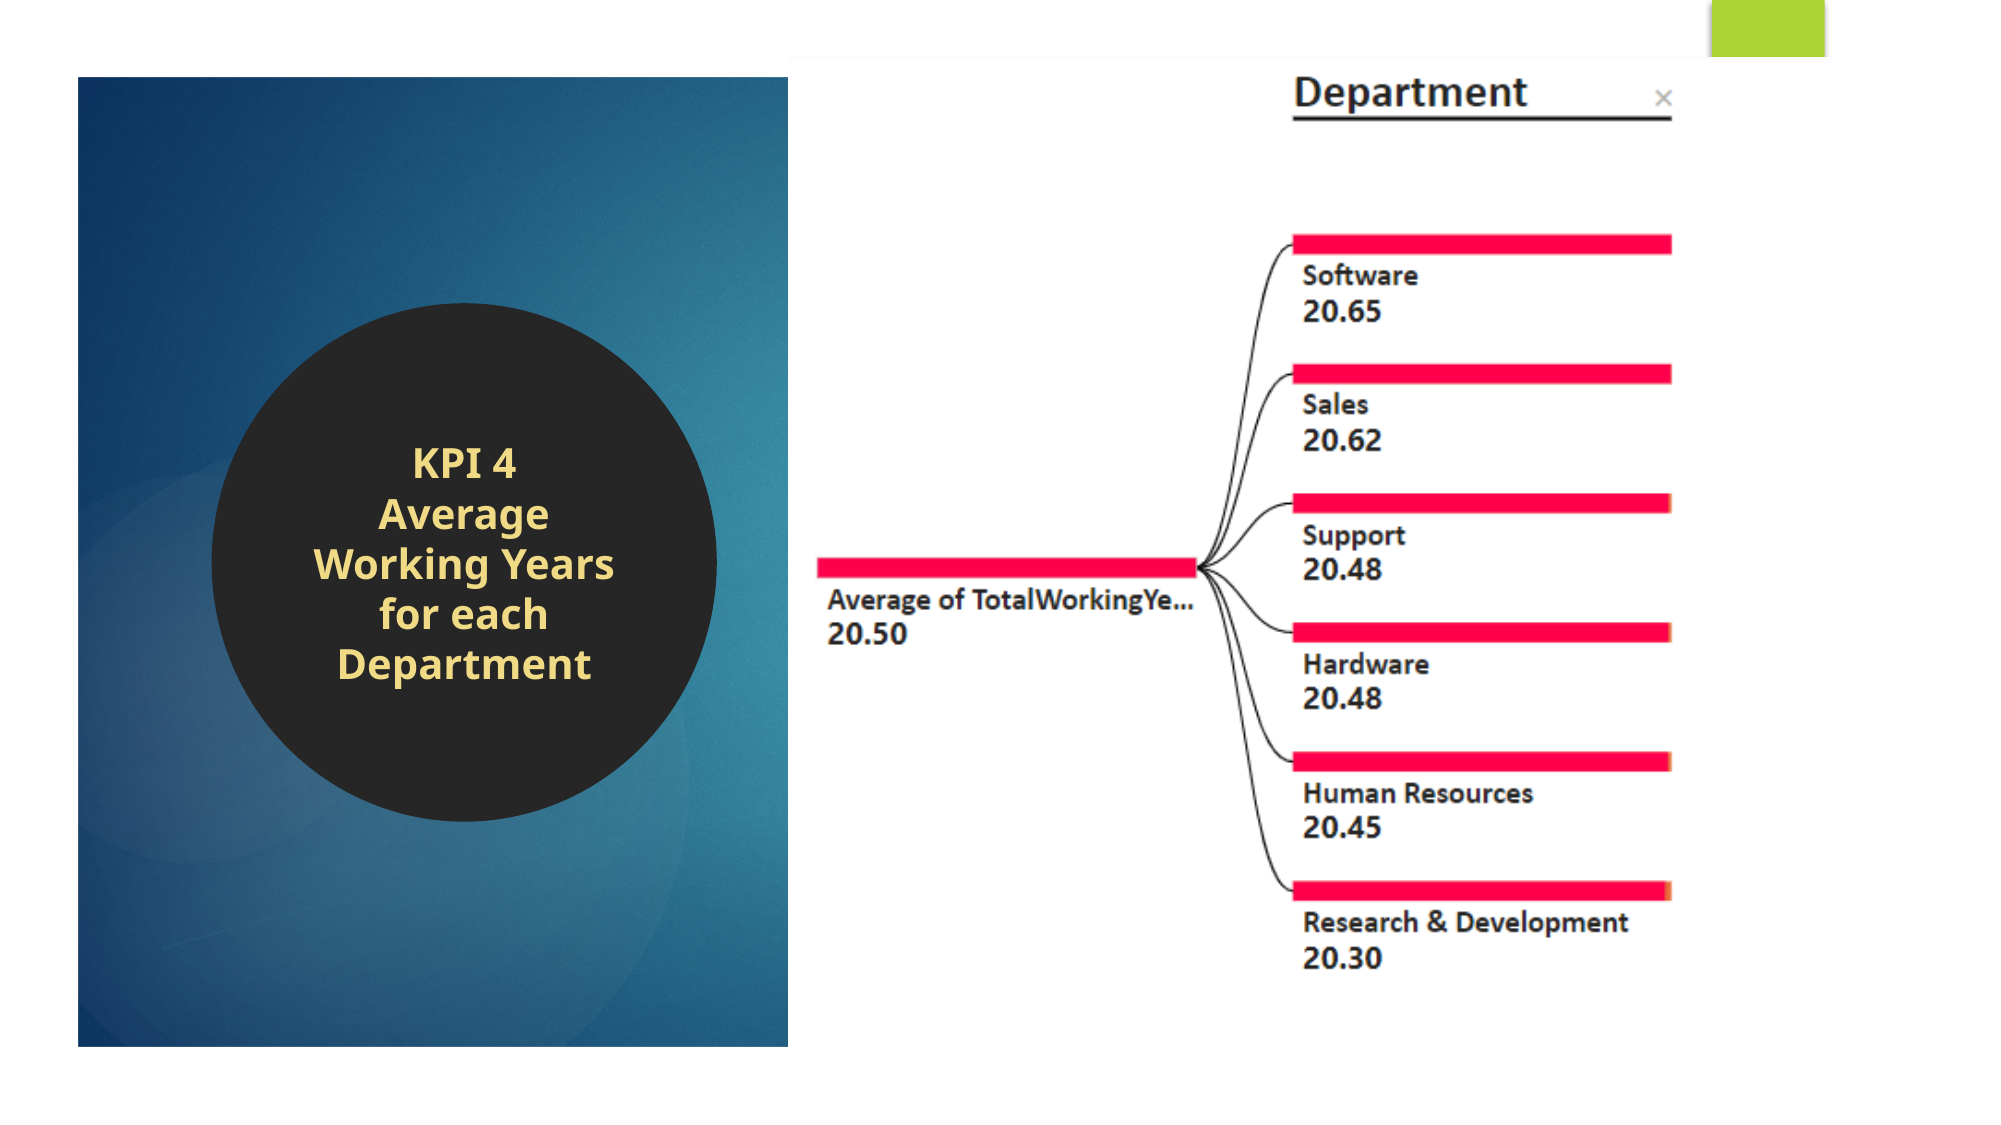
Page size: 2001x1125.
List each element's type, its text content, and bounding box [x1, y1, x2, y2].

picture [788, 57, 1833, 1068]
text_box KPI 4 Average Working Years for each Department [225, 317, 703, 808]
